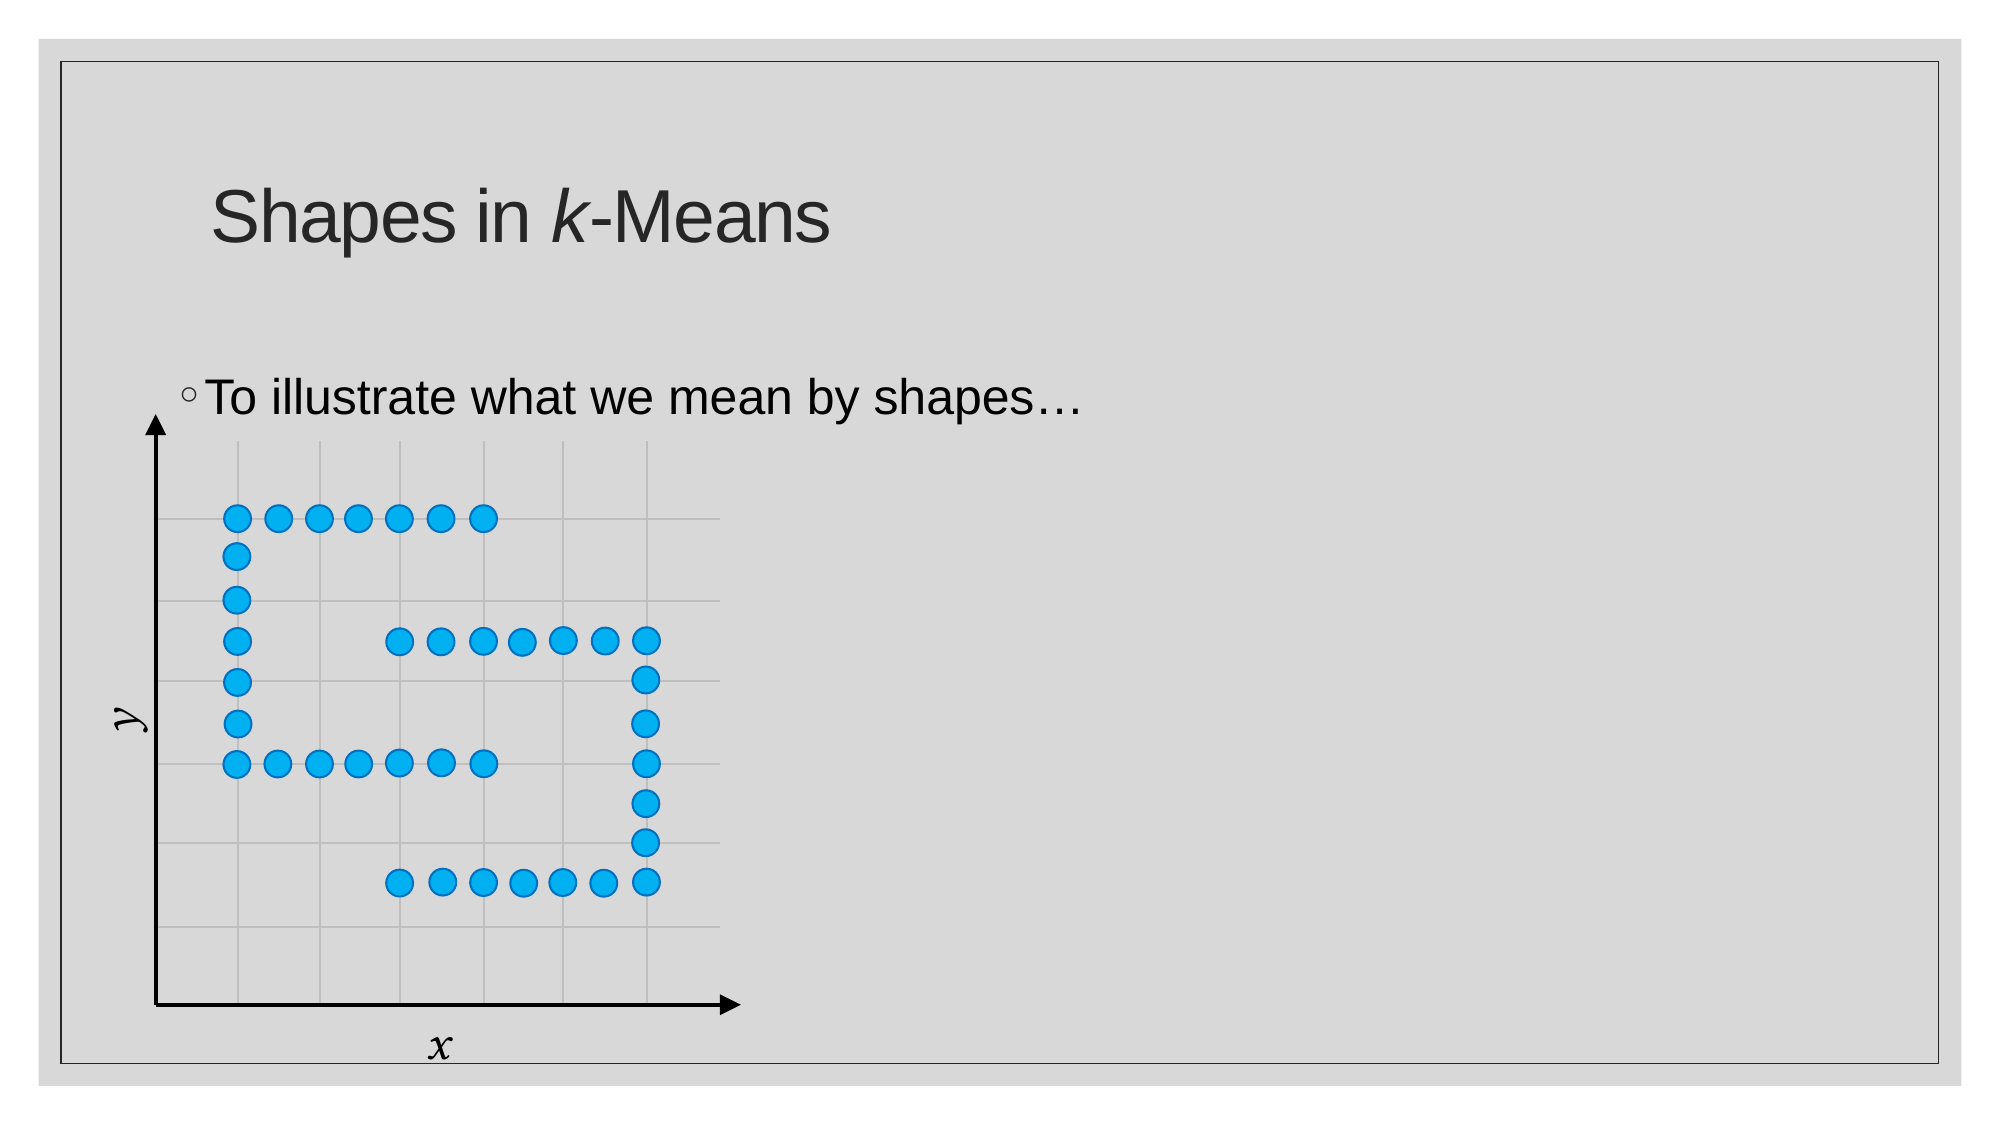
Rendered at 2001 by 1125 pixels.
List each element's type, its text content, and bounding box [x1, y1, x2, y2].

list To illustrate what we mean by shapes… [159, 345, 1825, 977]
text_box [78, 414, 741, 1078]
title Shapes in k-Means [174, 105, 1825, 331]
